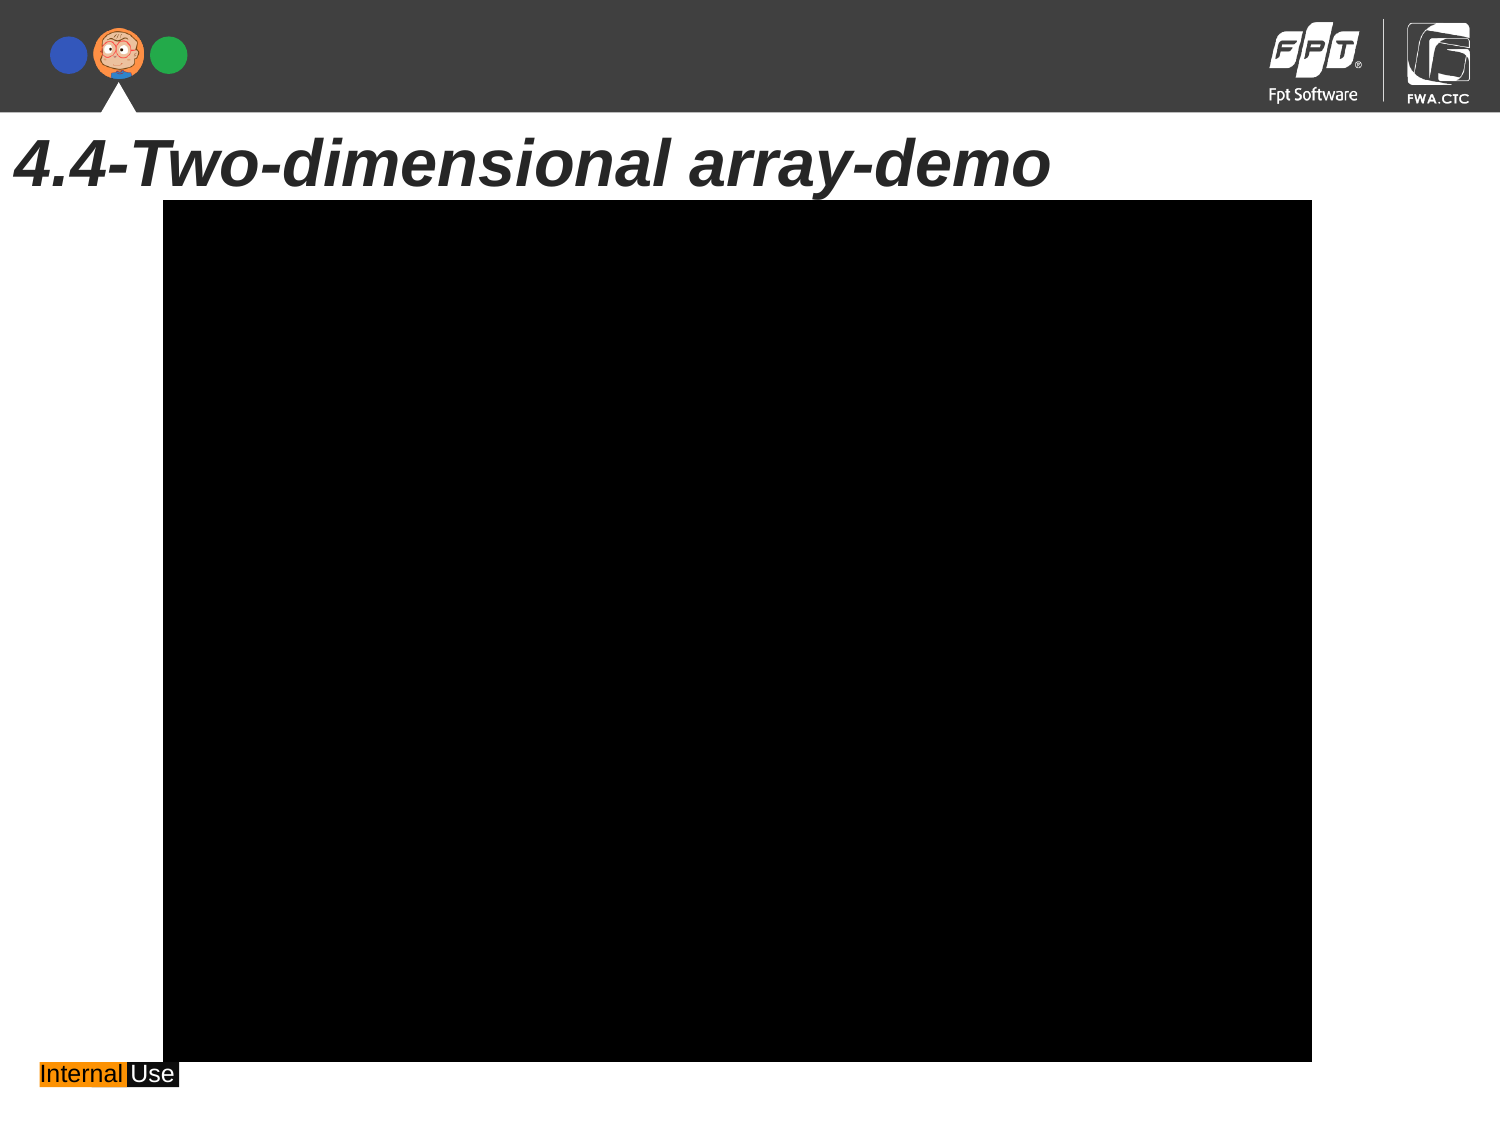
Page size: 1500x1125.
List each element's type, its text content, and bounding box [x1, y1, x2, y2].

picture [93, 28, 144, 79]
picture [1262, 12, 1488, 112]
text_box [162, 199, 1313, 1063]
text_box 4.4-Two-dimensional array-demo [0, 112, 1500, 208]
